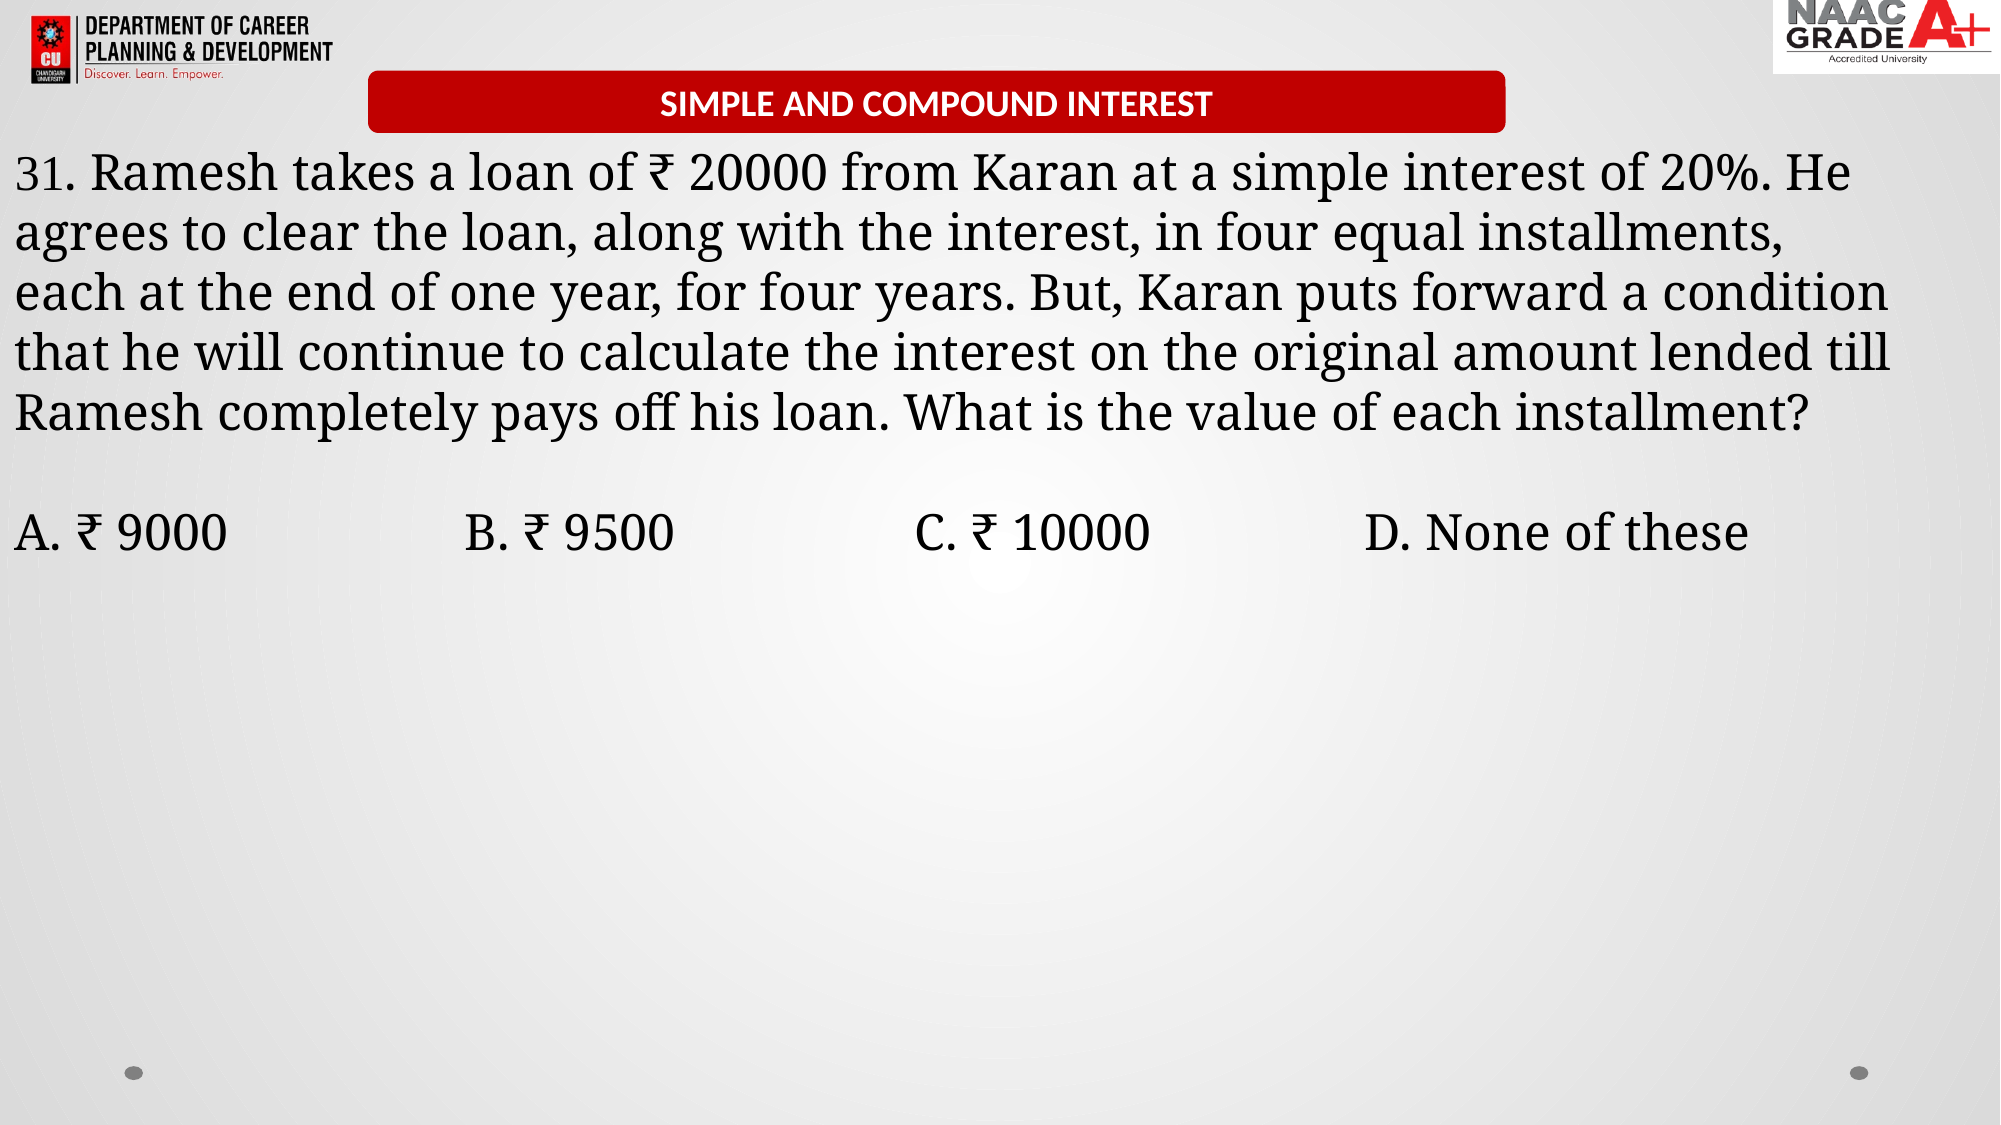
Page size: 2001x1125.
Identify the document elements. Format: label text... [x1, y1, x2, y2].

text_box SIMPLE AND COMPOUND INTEREST [368, 70, 1506, 132]
picture [23, 0, 349, 100]
picture [1772, 0, 2000, 74]
text_box 31. Ramesh takes a loan of ₹ 20000 from Karan at a simple interest of 20%. He agrees to clear the loan, along with the interest, in four equal installments, each at the end of one year, for four years. But, Karan puts forward a condition that he will continue to calculate the interest on the original amount lended till Ramesh completely pays off his loan. What is the value of each installment? A. ₹ 9000 B. ₹ 9500 C. ₹ 10000 D. None of these [0, 132, 1911, 628]
